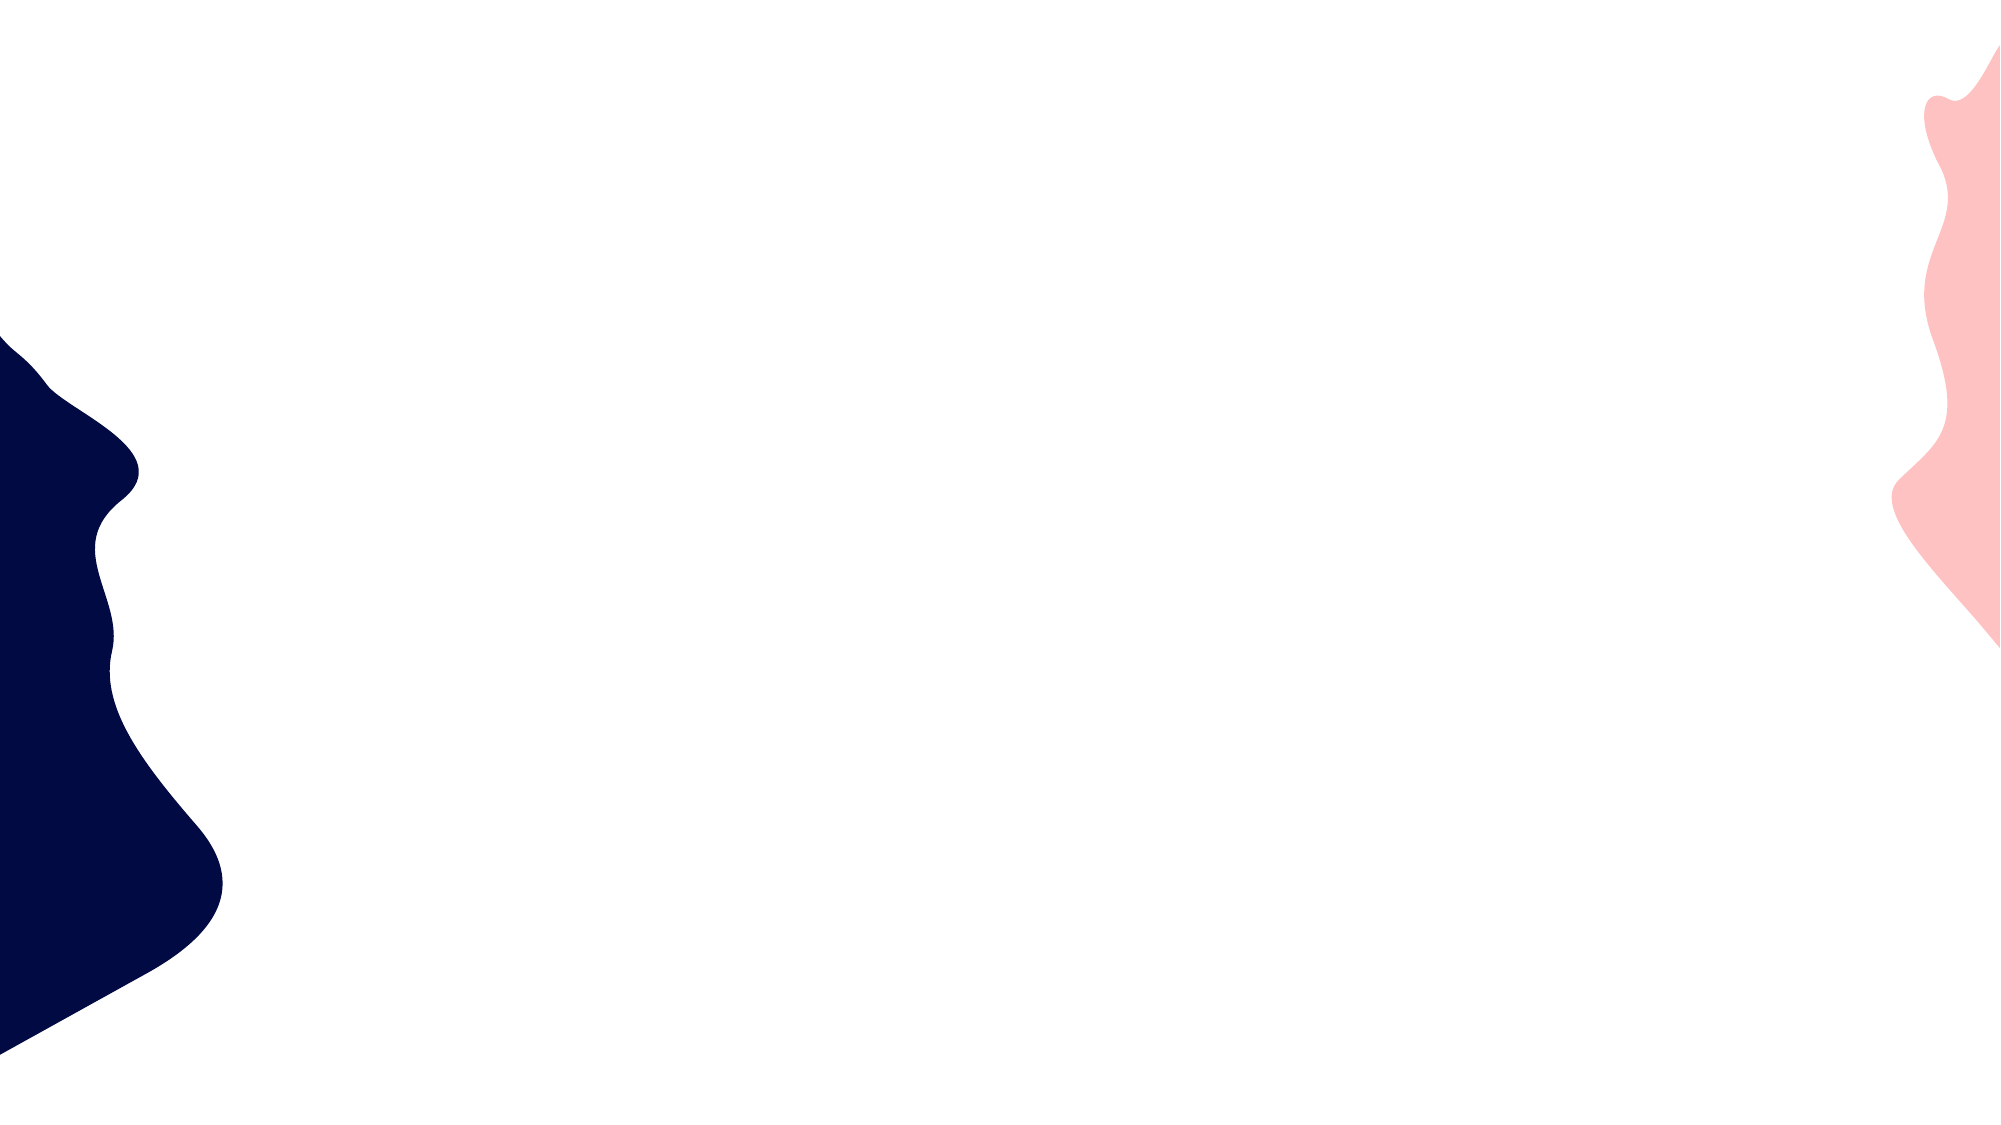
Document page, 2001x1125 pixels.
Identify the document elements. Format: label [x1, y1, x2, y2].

text_box [0, 45, 2000, 1050]
